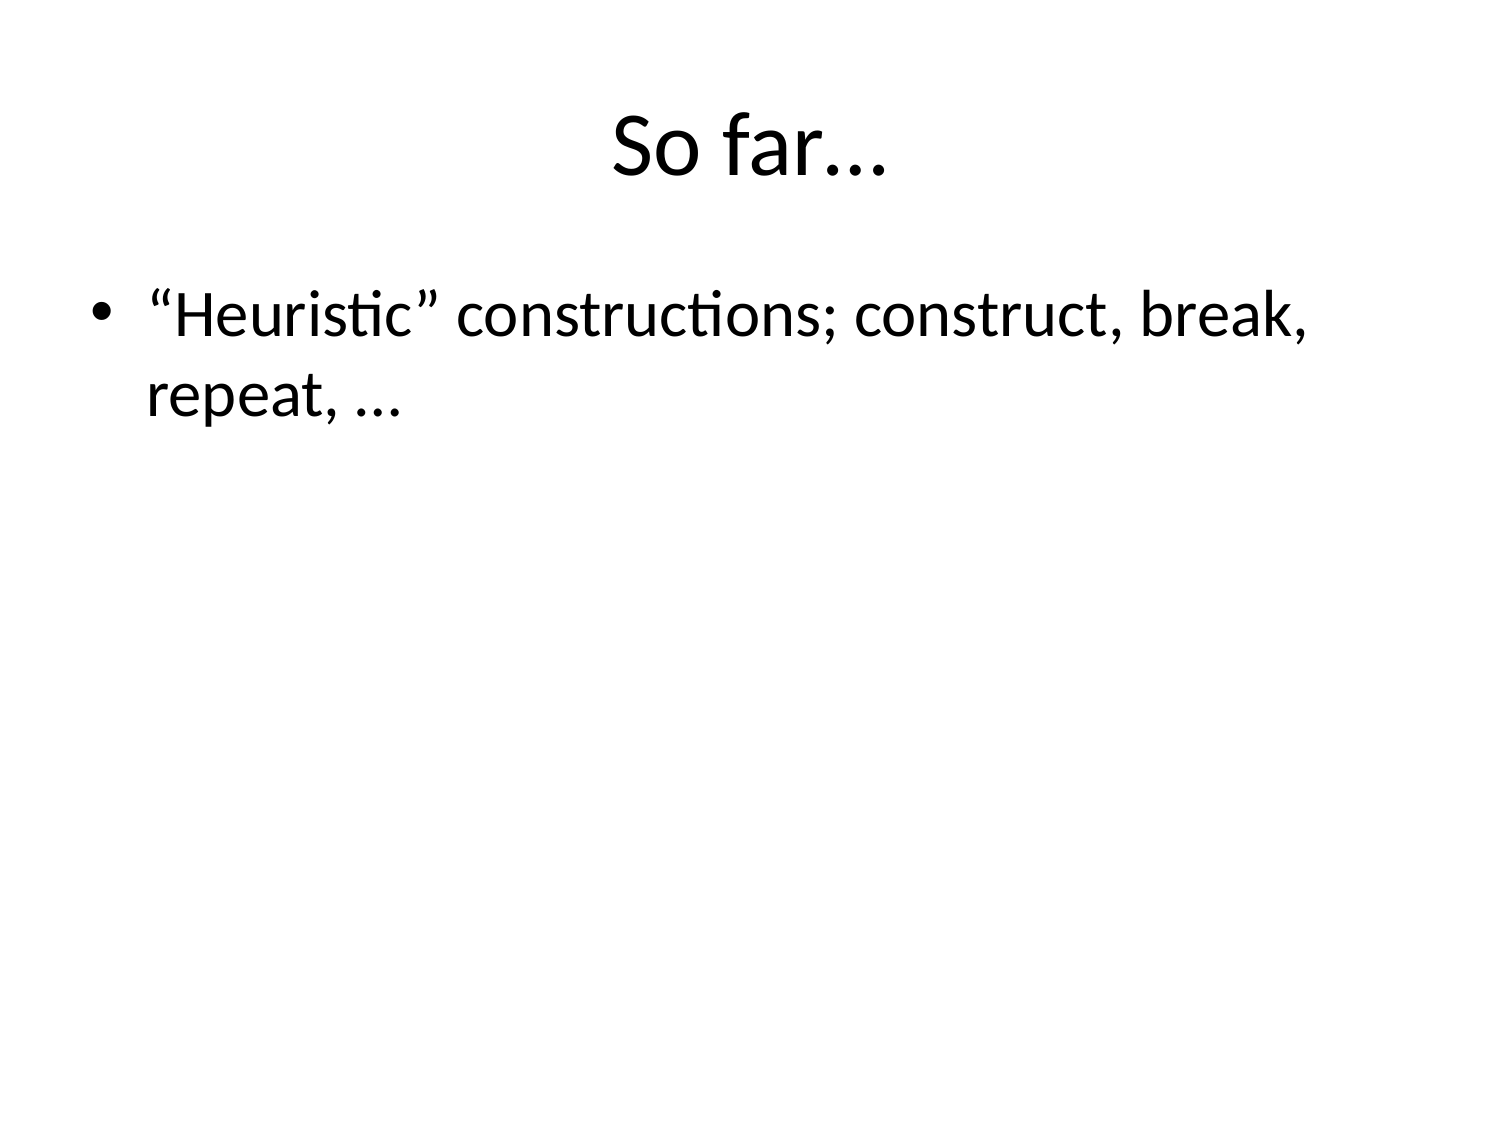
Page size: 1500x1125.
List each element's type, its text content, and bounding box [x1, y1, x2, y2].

list “Heuristic” constructions; construct, break, repeat, … [75, 262, 1450, 1005]
title So far… [75, 45, 1425, 233]
